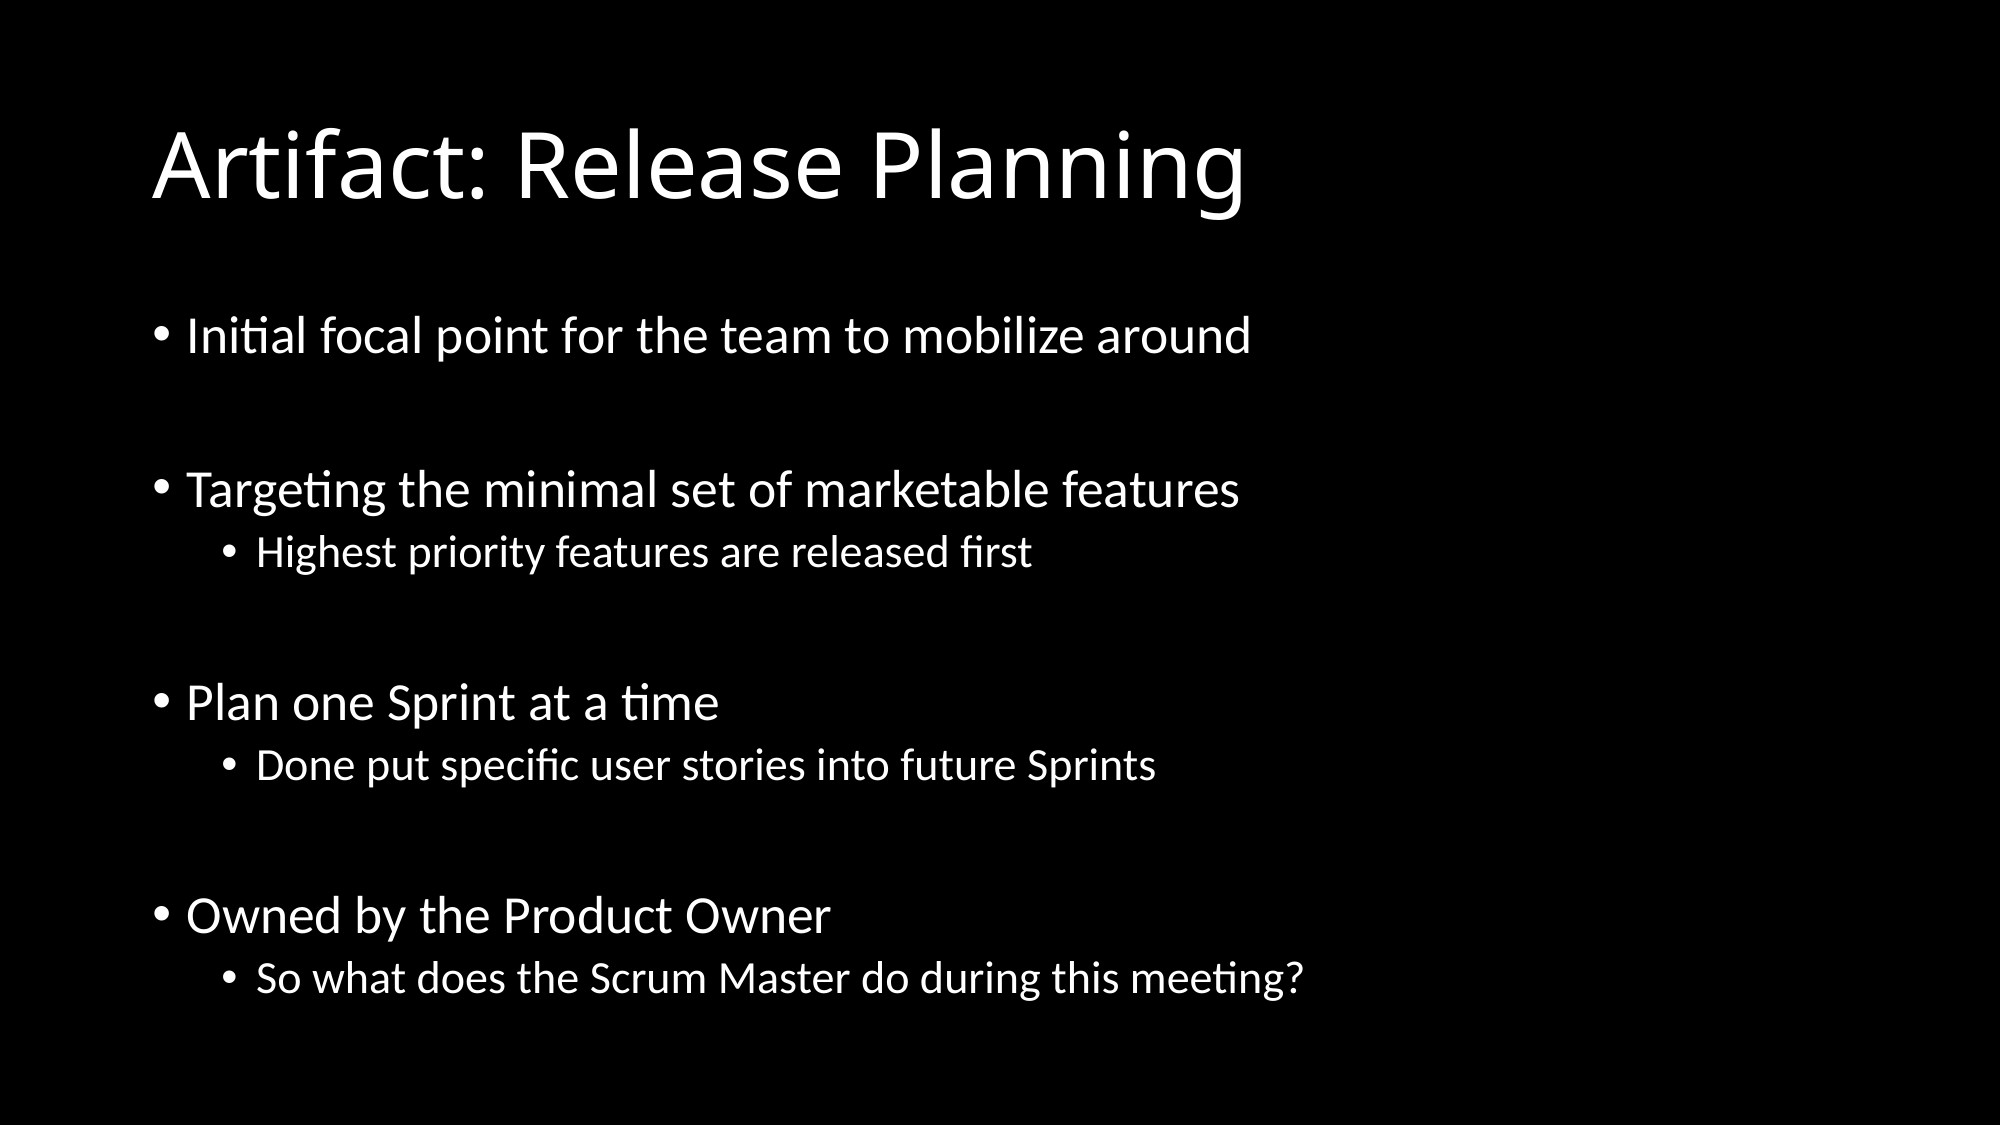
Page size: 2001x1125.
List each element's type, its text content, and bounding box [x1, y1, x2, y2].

list Initial focal point for the team to mobilize around Targeting the minimal set of marketable features Highest priority features are released first Plan one Sprint at a time Done put specific user stories into future Sprints Owned by the Product Owner So what does the Scrum Master do during this meeting? [137, 299, 1863, 1014]
title Artifact: Release Planning [137, 59, 1863, 278]
